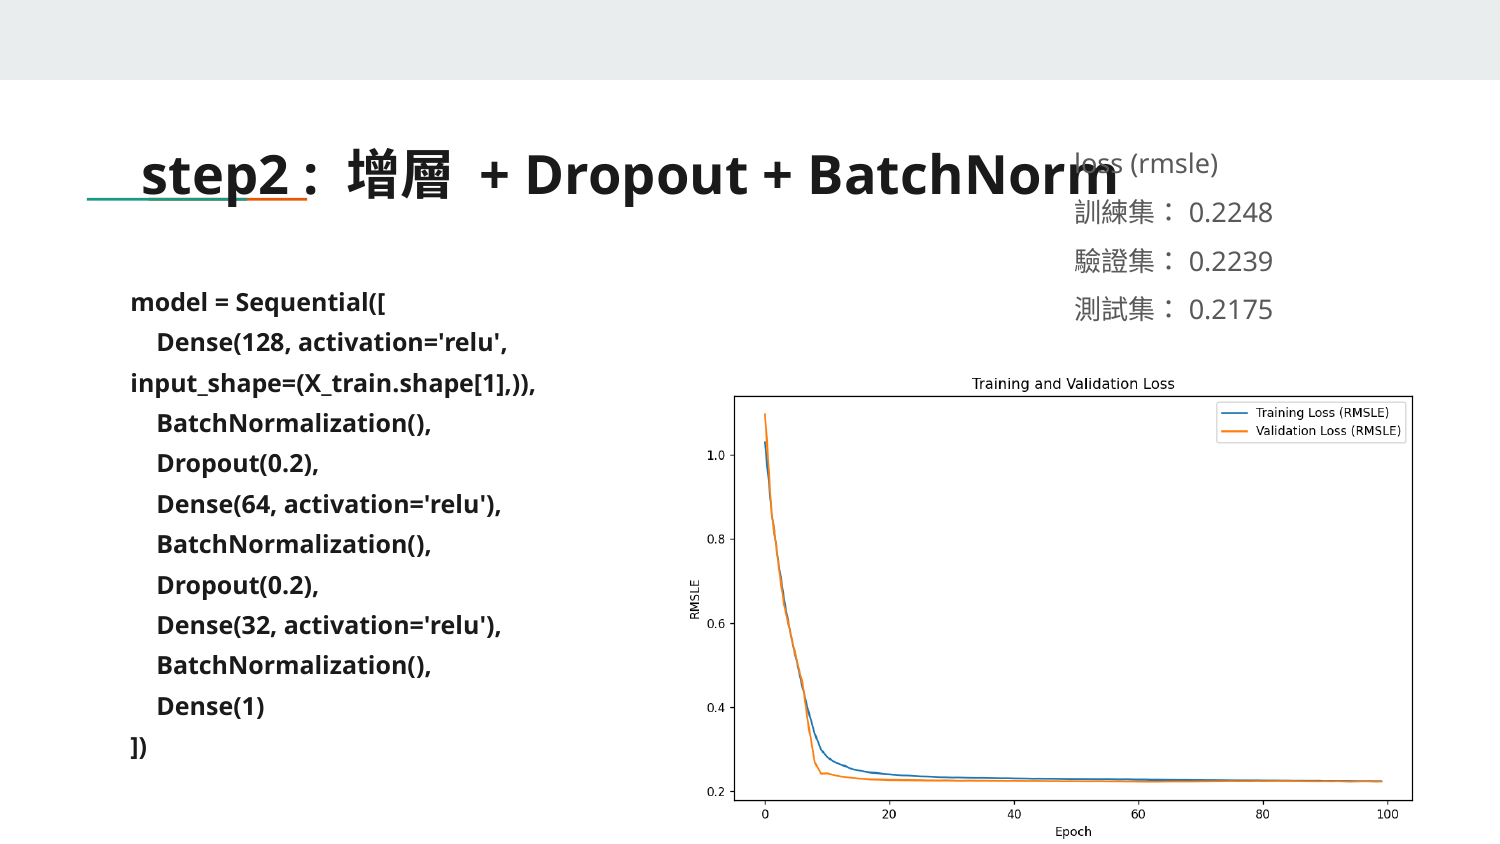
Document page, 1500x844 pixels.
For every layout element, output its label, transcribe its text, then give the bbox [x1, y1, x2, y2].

picture [661, 353, 1453, 844]
text_box loss (rmsle) 訓練集：0.2248 驗證集：0.2239 測試集：0.2175 [1059, 115, 1480, 341]
text_box model = Sequential([ Dense(128, activation='relu', input_shape=(X_train.shape[1],)), BatchNormalization(), Dropout(0.2), Dense(64, activation='relu'), BatchNormalization(), Dropout(0.2), Dense(32, activation='relu'), BatchNormalization(), Dense(1) ]) [115, 260, 928, 816]
text_box step2 : 增層 + Dropout + BatchNorm [126, 115, 1059, 220]
